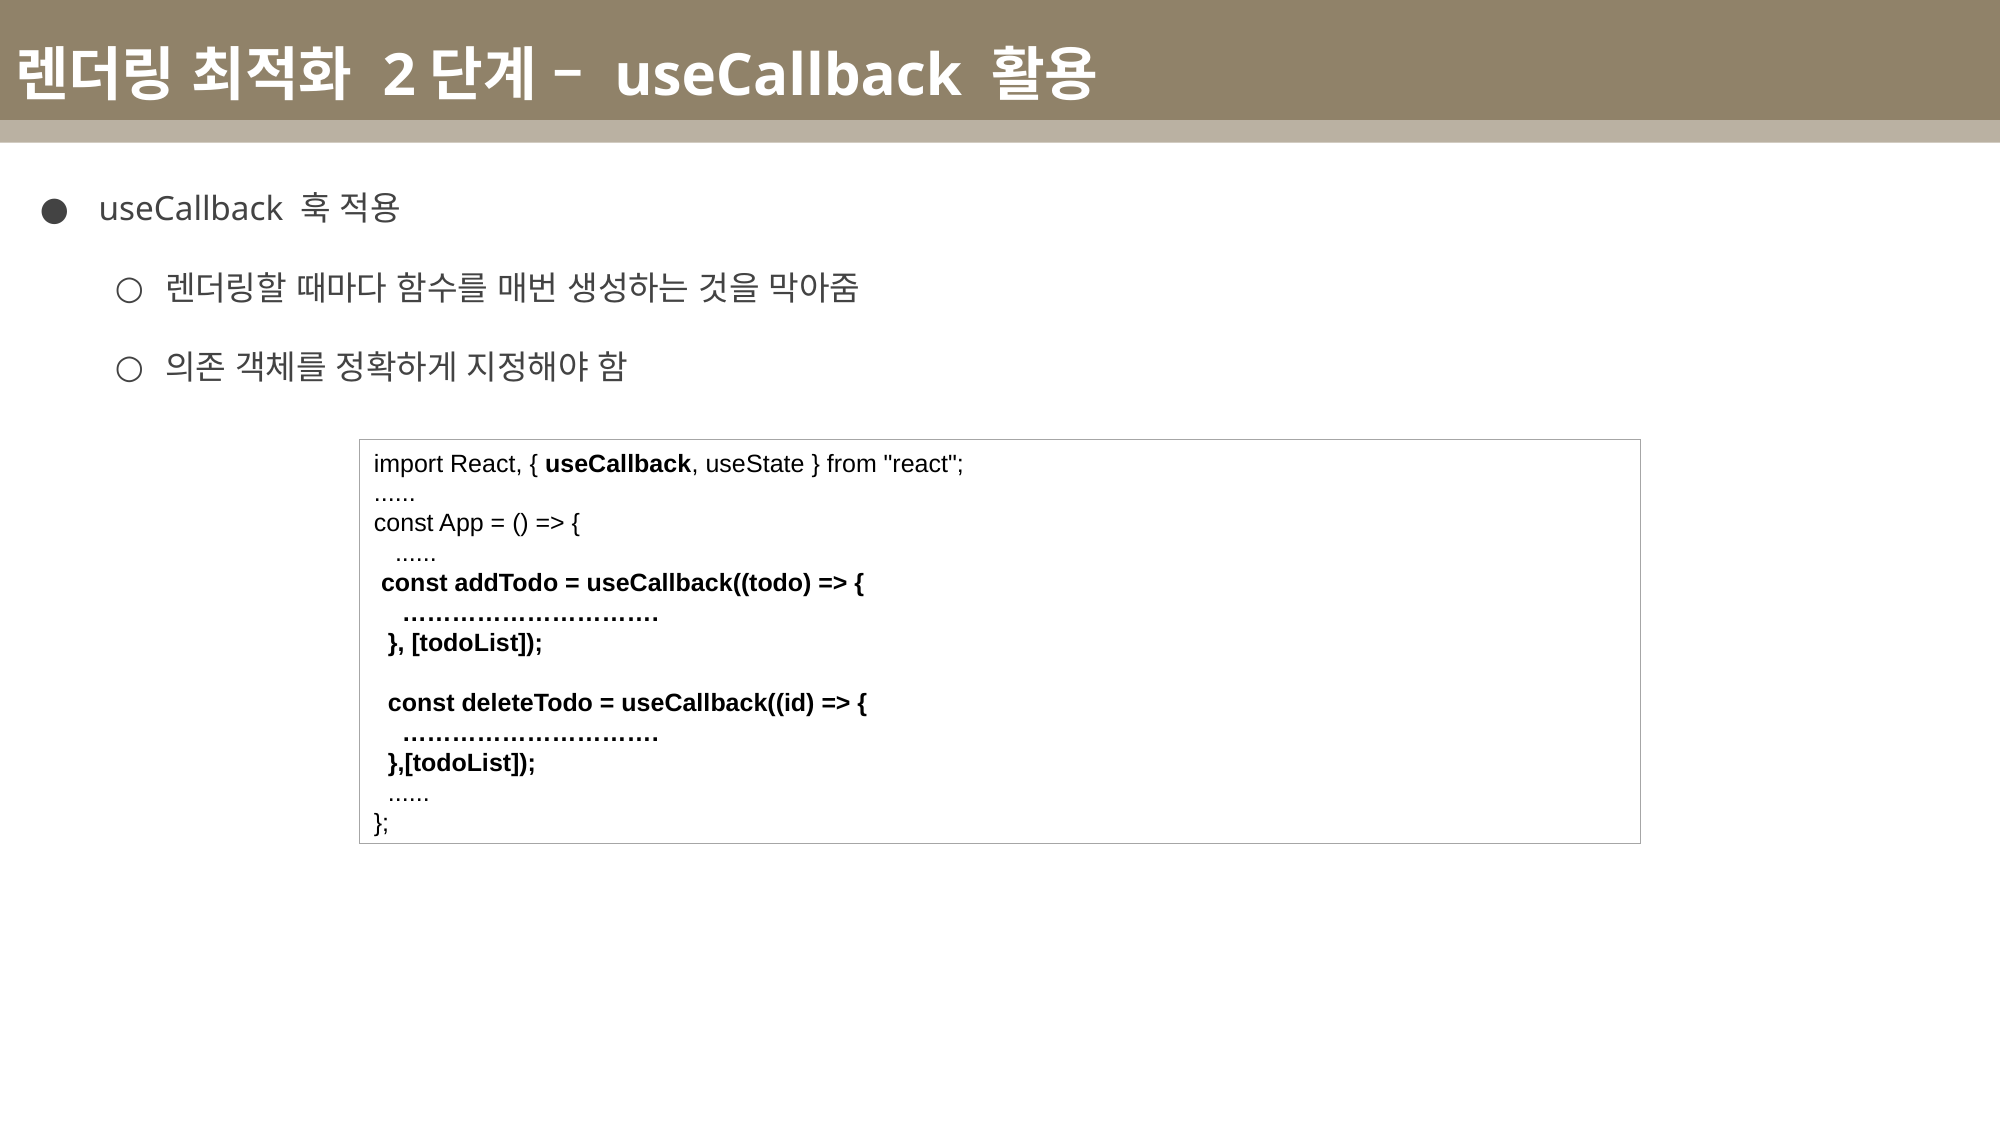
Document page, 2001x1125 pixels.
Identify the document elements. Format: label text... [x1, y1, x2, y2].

title 렌더링 최적화 2단계 – useCallback 활용 [0, 22, 1800, 120]
list useCallback 훅 적용 렌더링할 때마다 함수를 매번 생성하는 것을 막아줌 의존 객체를 정확하게 지정해야 함 [0, 166, 1928, 1065]
text_box import React, { useCallback, useState } from "react"; ...... const App = () => { ...... const addTodo = useCallback((todo) => { …………………………. }, [todoList]); const deleteTodo = useCallback((id) => { …………………………. },[todoList]); ...... }; [359, 439, 1641, 844]
